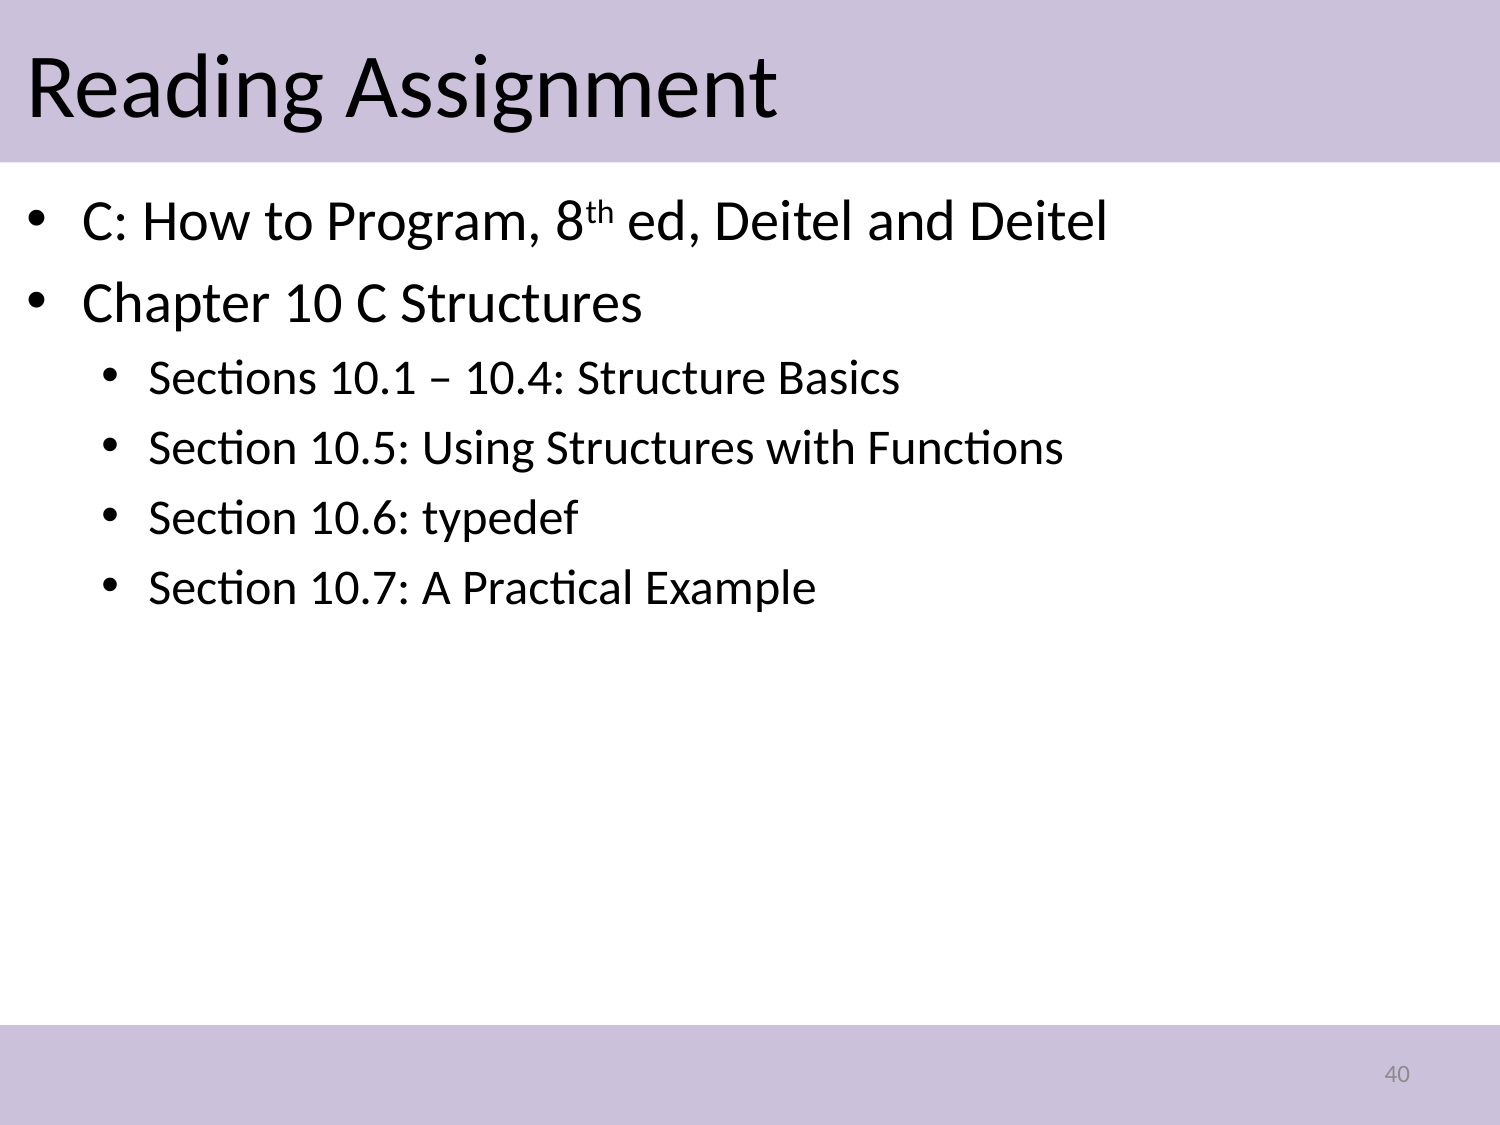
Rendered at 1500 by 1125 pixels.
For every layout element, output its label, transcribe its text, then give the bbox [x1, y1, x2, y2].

title Reading Assignment [11, 12, 1488, 150]
list C: How to Program, 8th ed, Deitel and Deitel Chapter 10 C Structures Sections 10.1 – 10.4: Structure Basics Section 10.5: Using Structures with Functions Section 10.6: typedef Section 10.7: A Practical Example [11, 174, 1477, 1013]
slide_number 40 [1074, 1042, 1425, 1103]
